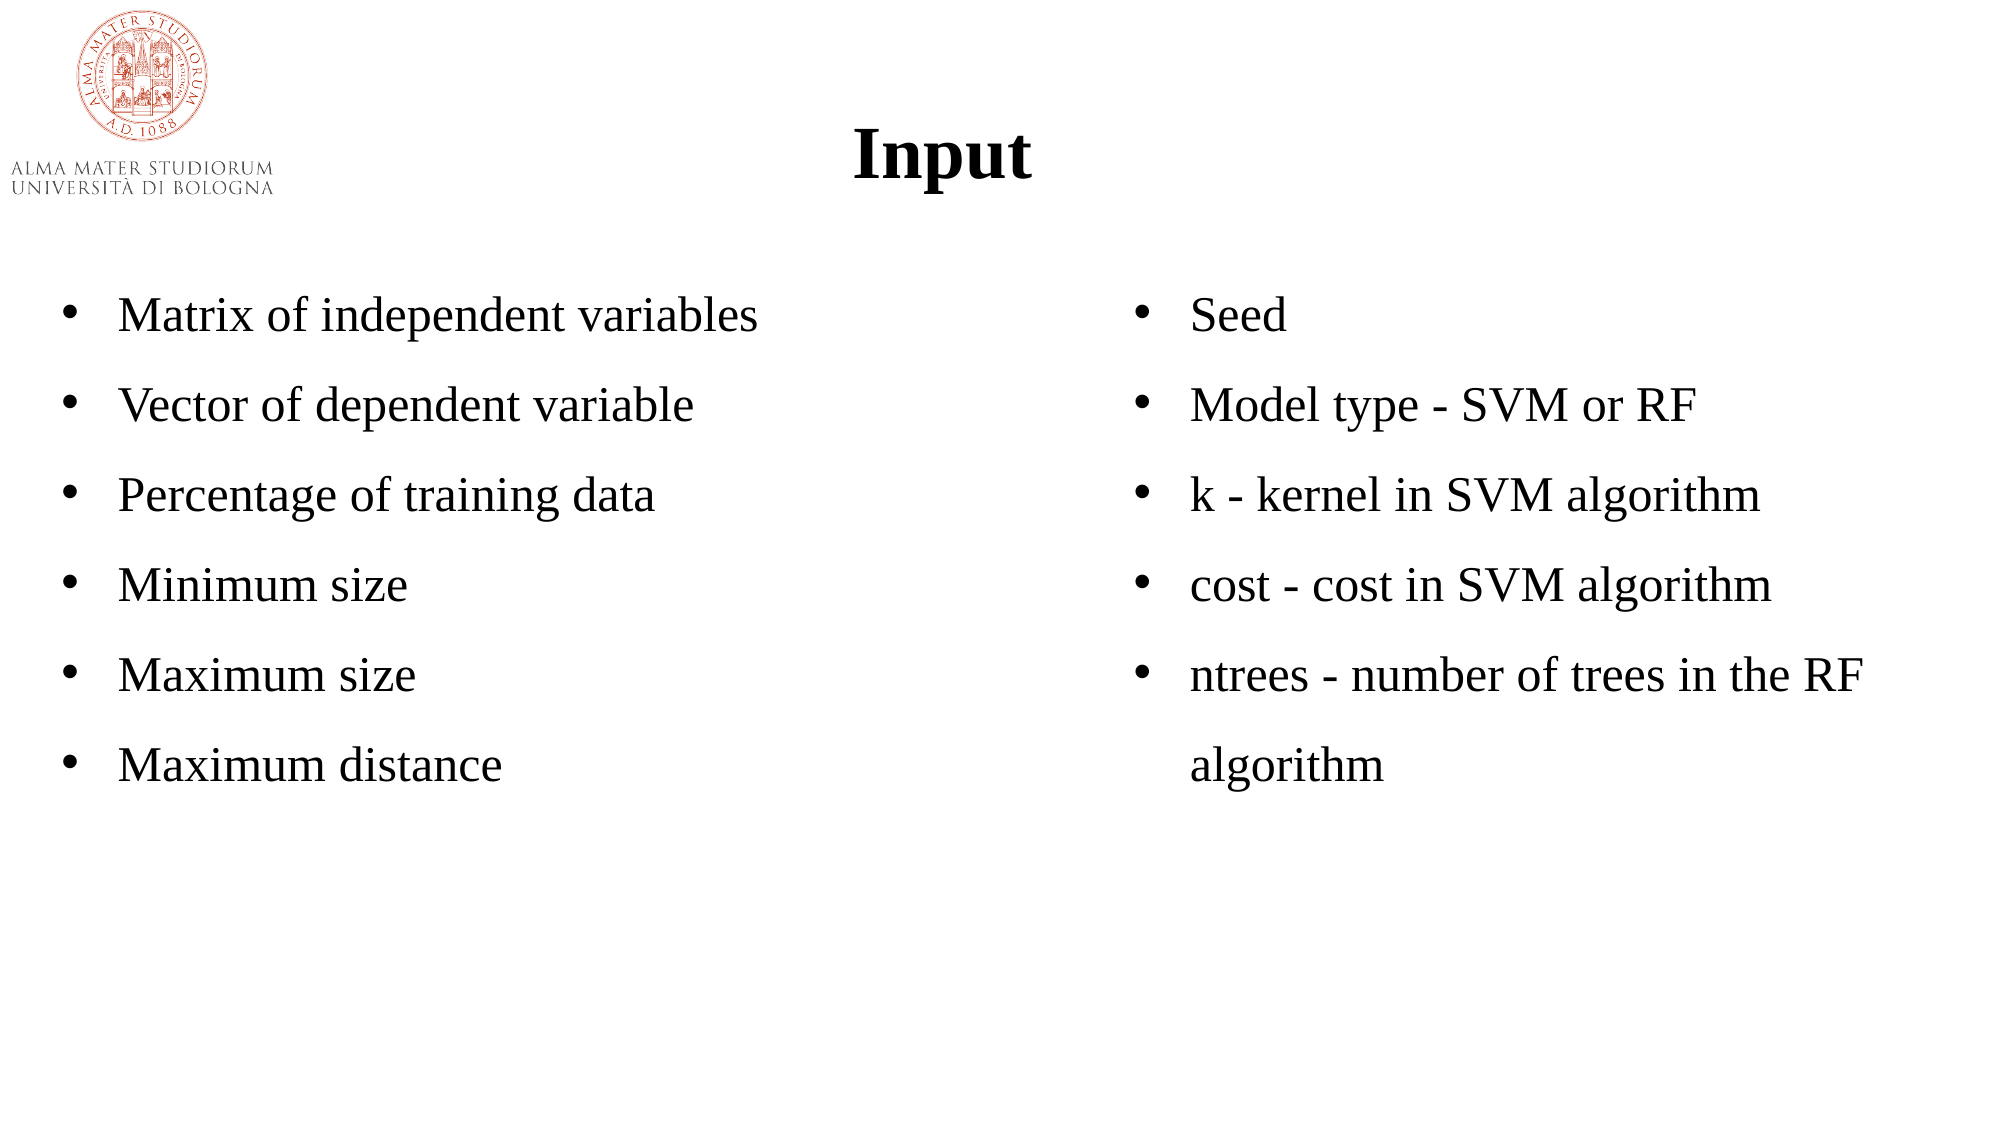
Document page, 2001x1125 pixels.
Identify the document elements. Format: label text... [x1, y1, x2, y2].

text_box Matrix of independent variables Vector of dependent variable Percentage of training data Minimum size Maximum size Maximum distance [46, 244, 1085, 799]
text_box Input [837, 96, 1296, 202]
text_box Seed Model type - SVM or RF k - kernel in SVM algorithm cost - cost in SVM algorithm ntrees - number of trees in the RF algorithm [1118, 244, 1954, 799]
picture [0, 0, 284, 205]
